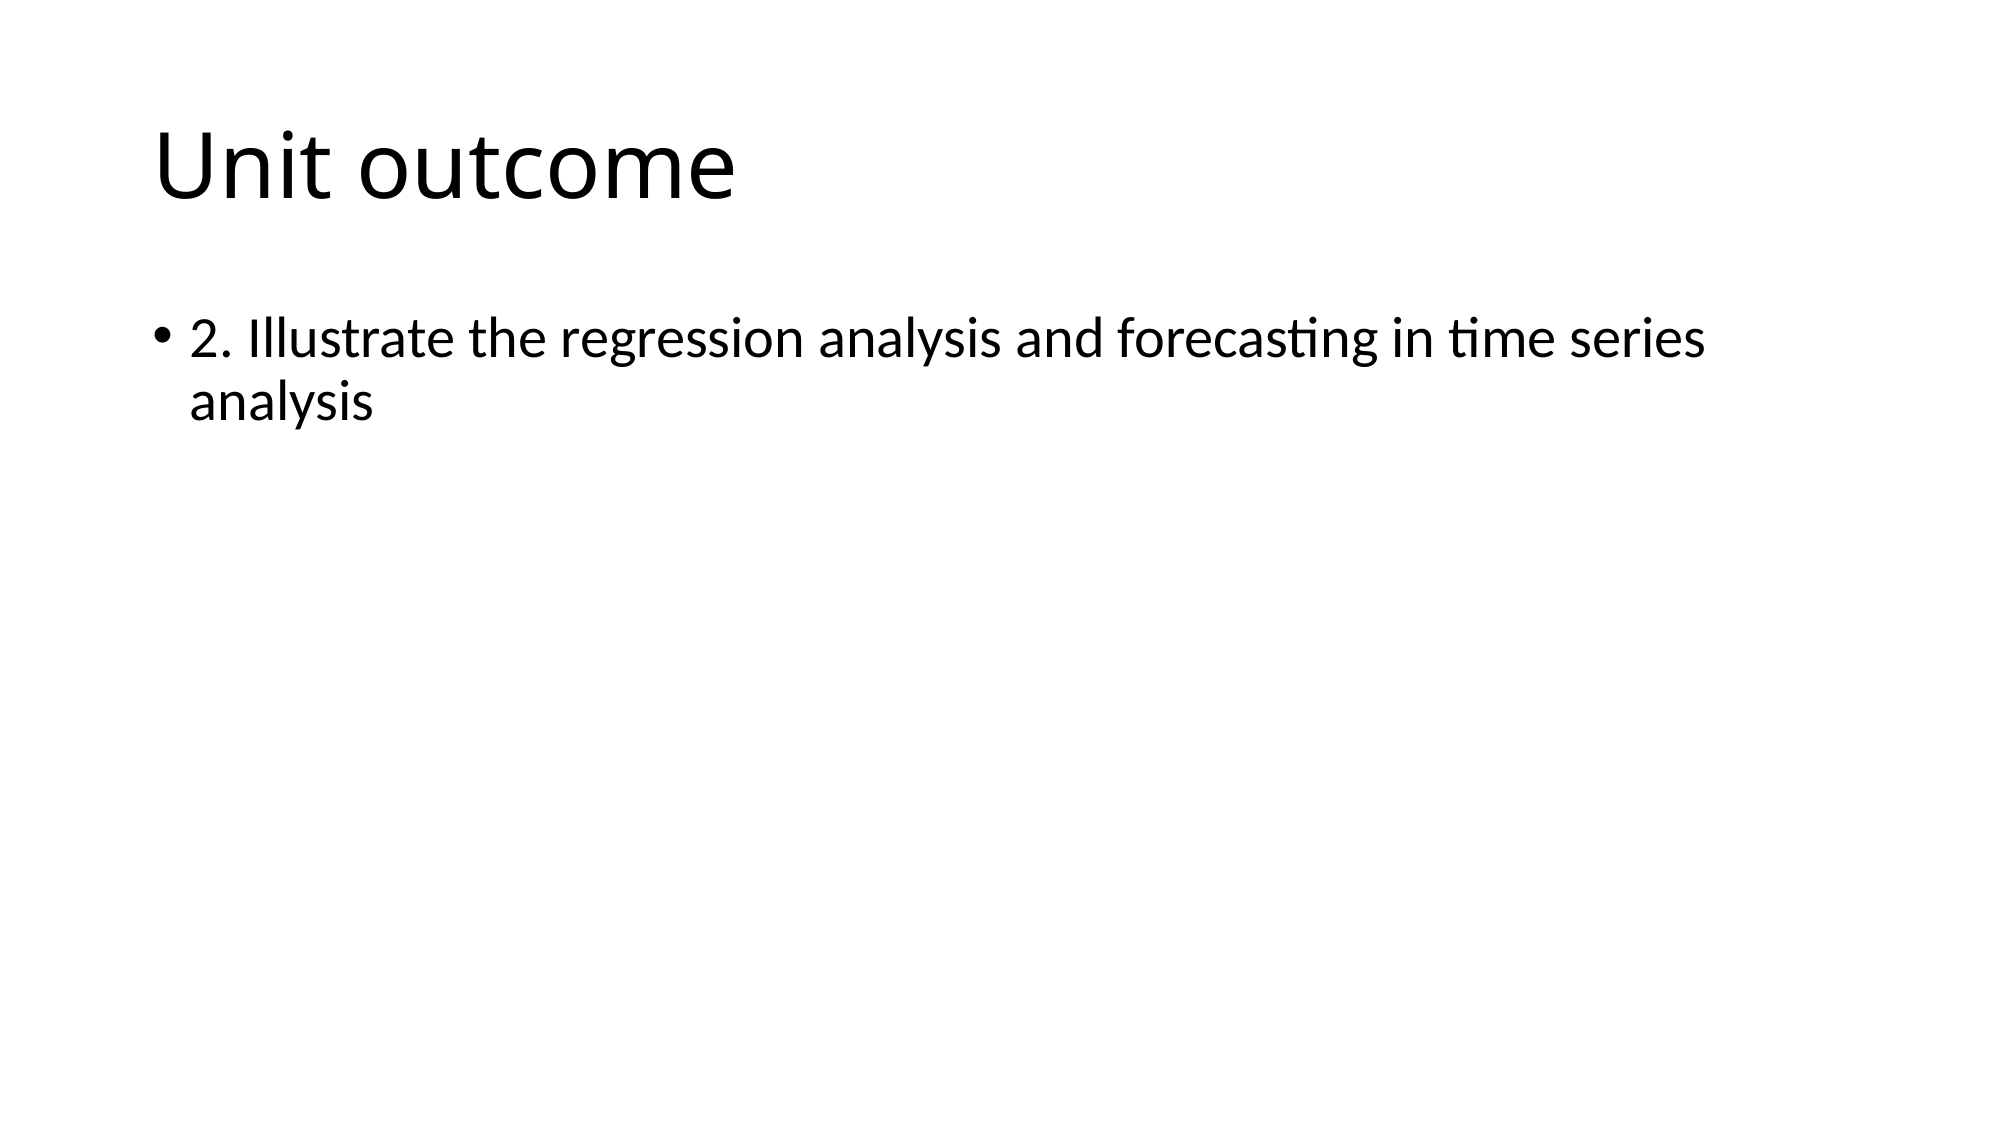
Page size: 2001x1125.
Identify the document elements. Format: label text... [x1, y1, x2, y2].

list 2. Illustrate the regression analysis and forecasting in time series analysis [137, 299, 1863, 1014]
title Unit outcome [137, 59, 1863, 278]
